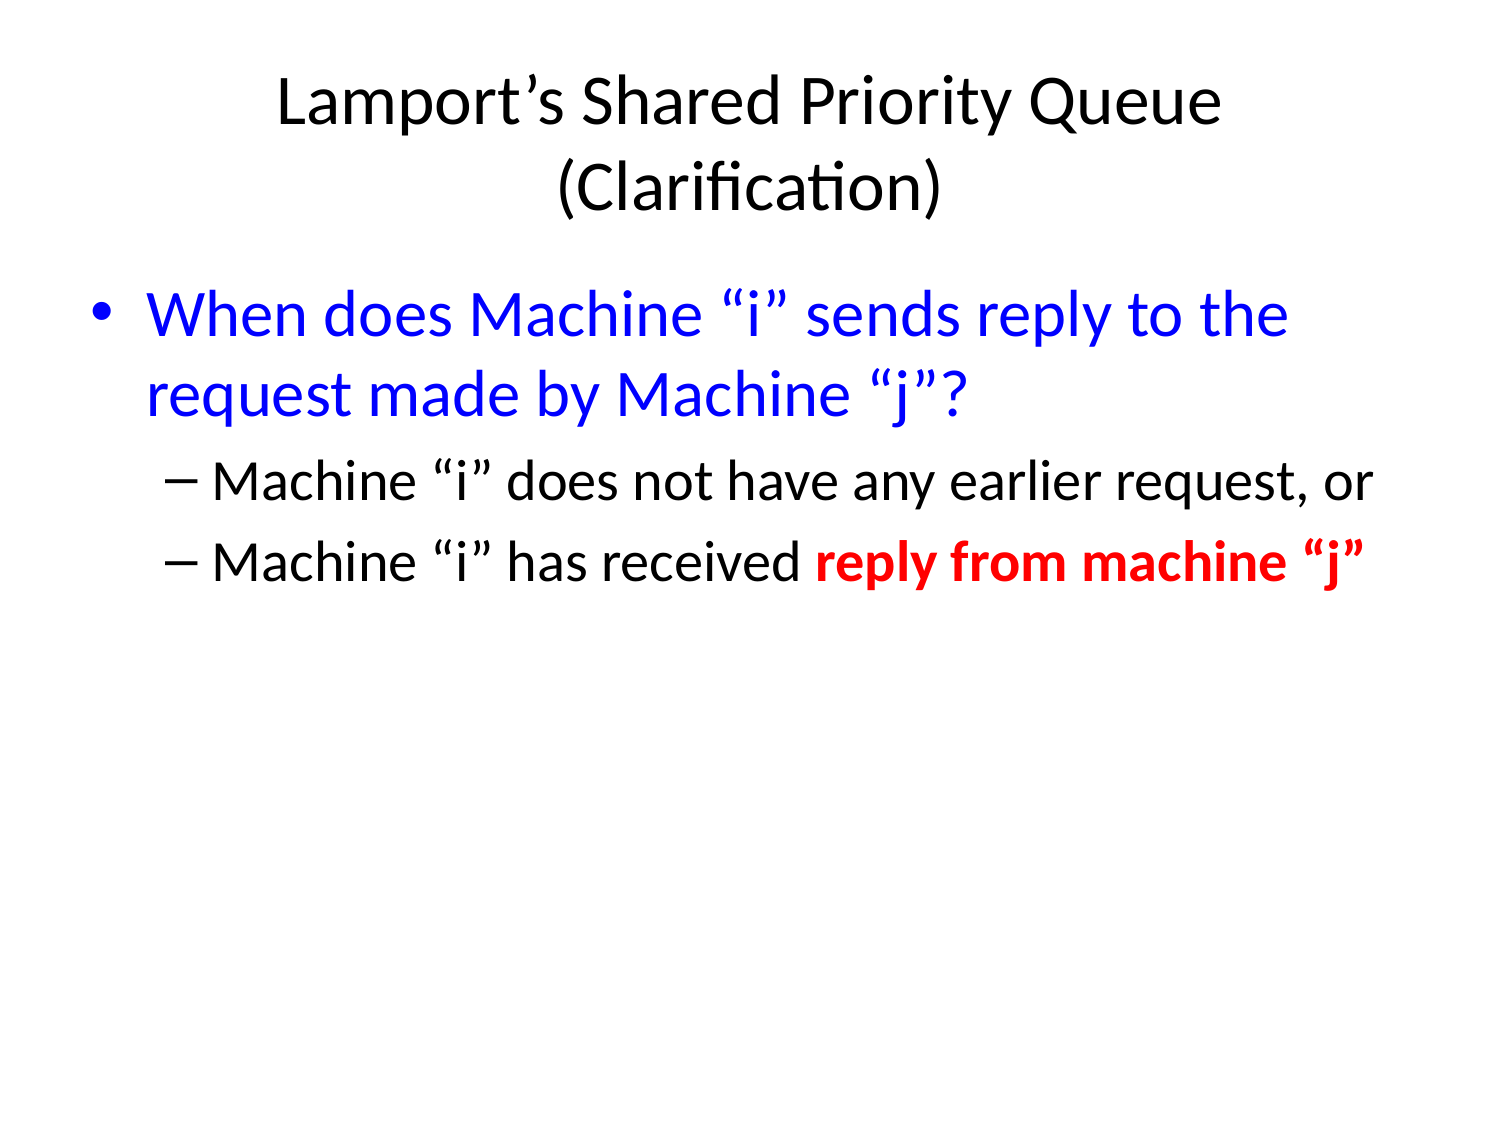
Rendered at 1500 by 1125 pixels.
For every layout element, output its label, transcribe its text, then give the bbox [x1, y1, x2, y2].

title Lamport’s Shared Priority Queue (Clarification) [75, 45, 1425, 233]
list When does Machine “i” sends reply to the request made by Machine “j”? Machine “i” does not have any earlier request, or Machine “i” has received reply from machine “j” [75, 262, 1425, 1005]
